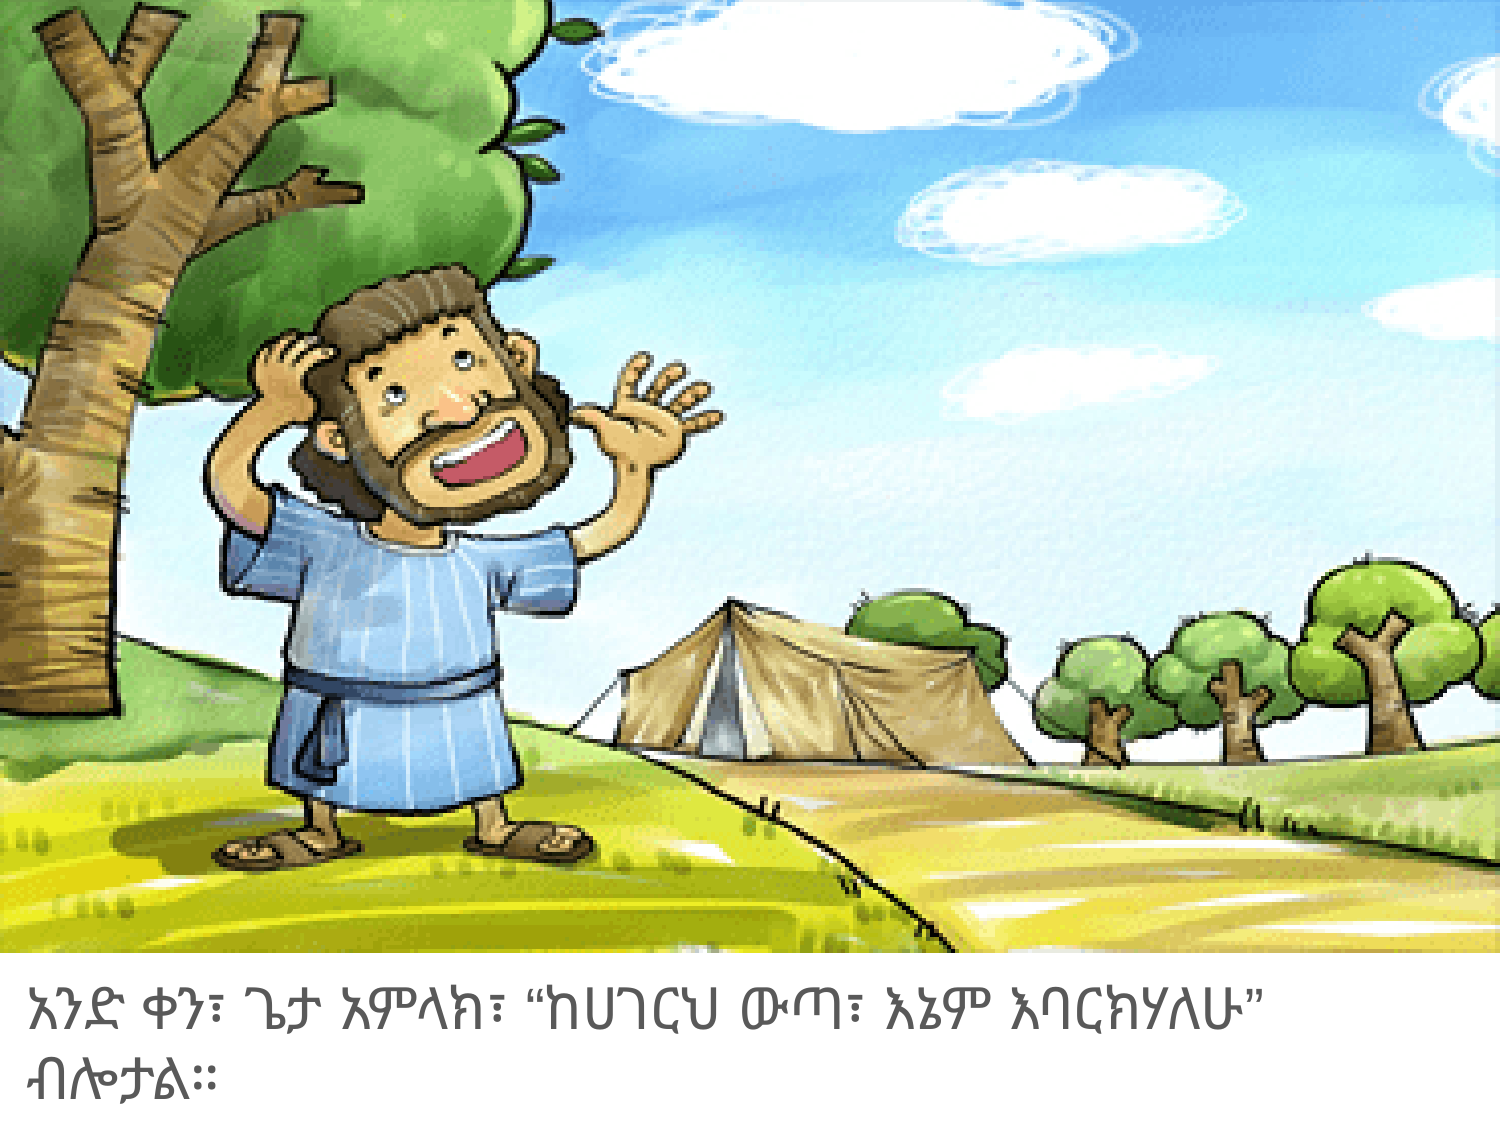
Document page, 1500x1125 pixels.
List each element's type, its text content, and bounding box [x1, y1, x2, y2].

picture [0, 0, 1500, 953]
text_box አንድ ቀን፣ ጌታ አምላክ፣ “ከሀገርህ ውጣ፣ እኔም እባርክሃለሁ” ብሎታል። [11, 964, 1483, 1119]
